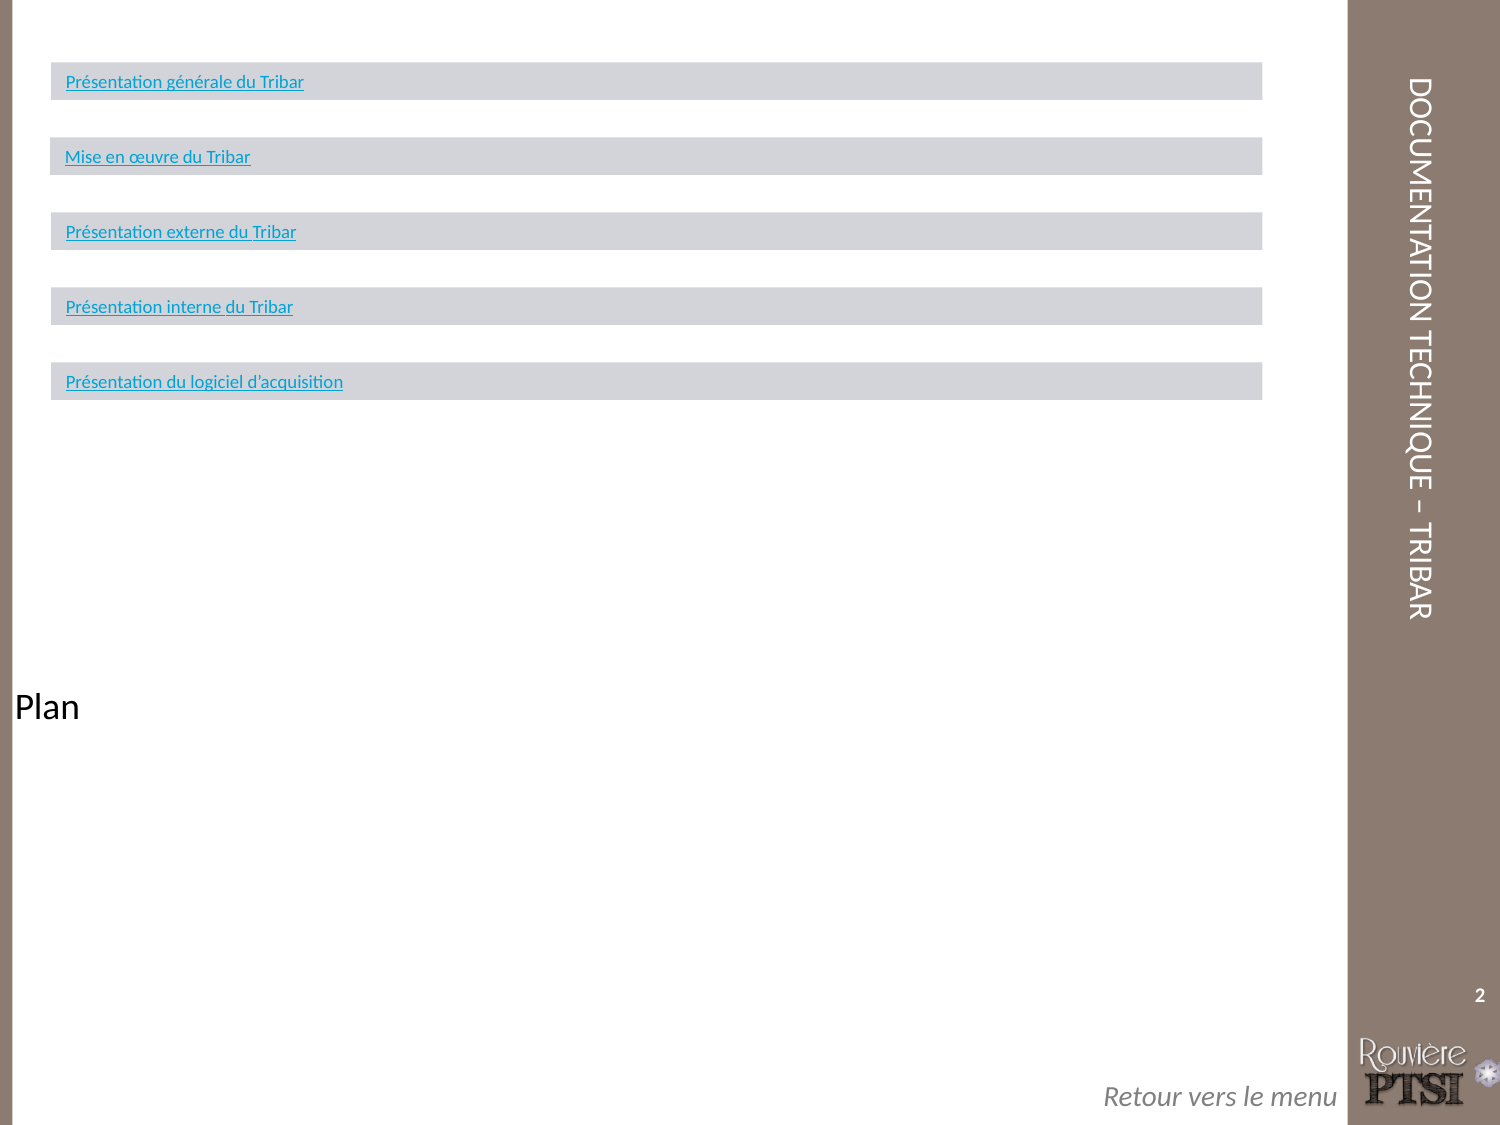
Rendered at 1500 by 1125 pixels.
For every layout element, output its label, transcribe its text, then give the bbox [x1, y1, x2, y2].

list Présentation externe du Tribar [51, 212, 1263, 250]
text_box Retour vers le menu [17, 1070, 1353, 1121]
list Mise en œuvre du Tribar [50, 137, 1263, 175]
slide_number 2 [1347, 969, 1500, 1020]
title Plan [0, 675, 1188, 763]
list Présentation du logiciel d’acquisition [51, 362, 1263, 400]
picture [1359, 1037, 1500, 1109]
list Présentation interne du Tribar [51, 287, 1263, 325]
list Présentation générale du Tribar [51, 62, 1263, 100]
